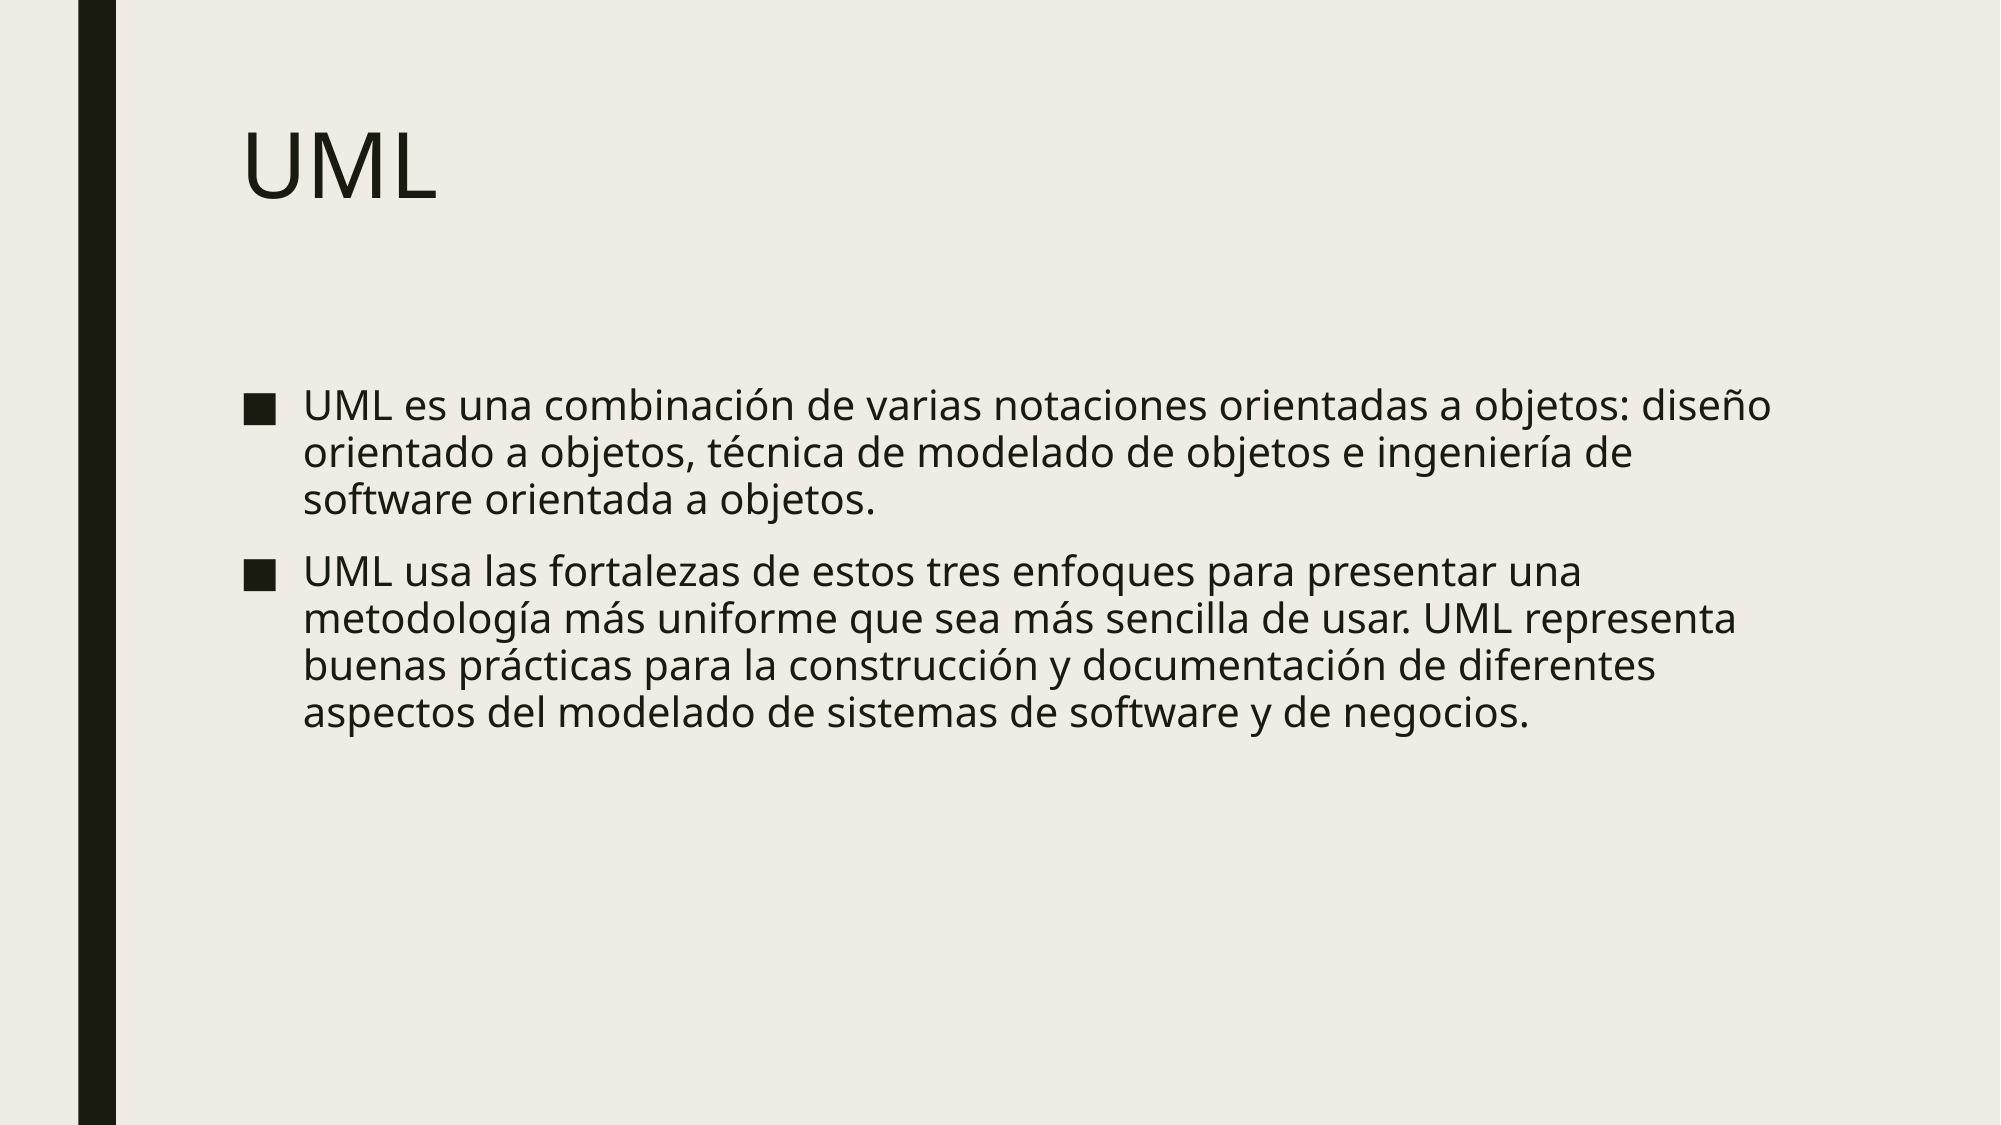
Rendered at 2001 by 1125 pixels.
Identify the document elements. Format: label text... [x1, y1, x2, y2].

list UML es una combinación de varias notaciones orientadas a objetos: diseño orientado a objetos, técnica de modelado de objetos e ingeniería de software orientada a objetos. UML usa las fortalezas de estos tres enfoques para presentar una metodología más uniforme que sea más sencilla de usar. UML representa buenas prácticas para la construcción y documentación de diferentes aspectos del modelado de sistemas de software y de negocios. [225, 375, 1800, 963]
title UML [225, 112, 1800, 357]
